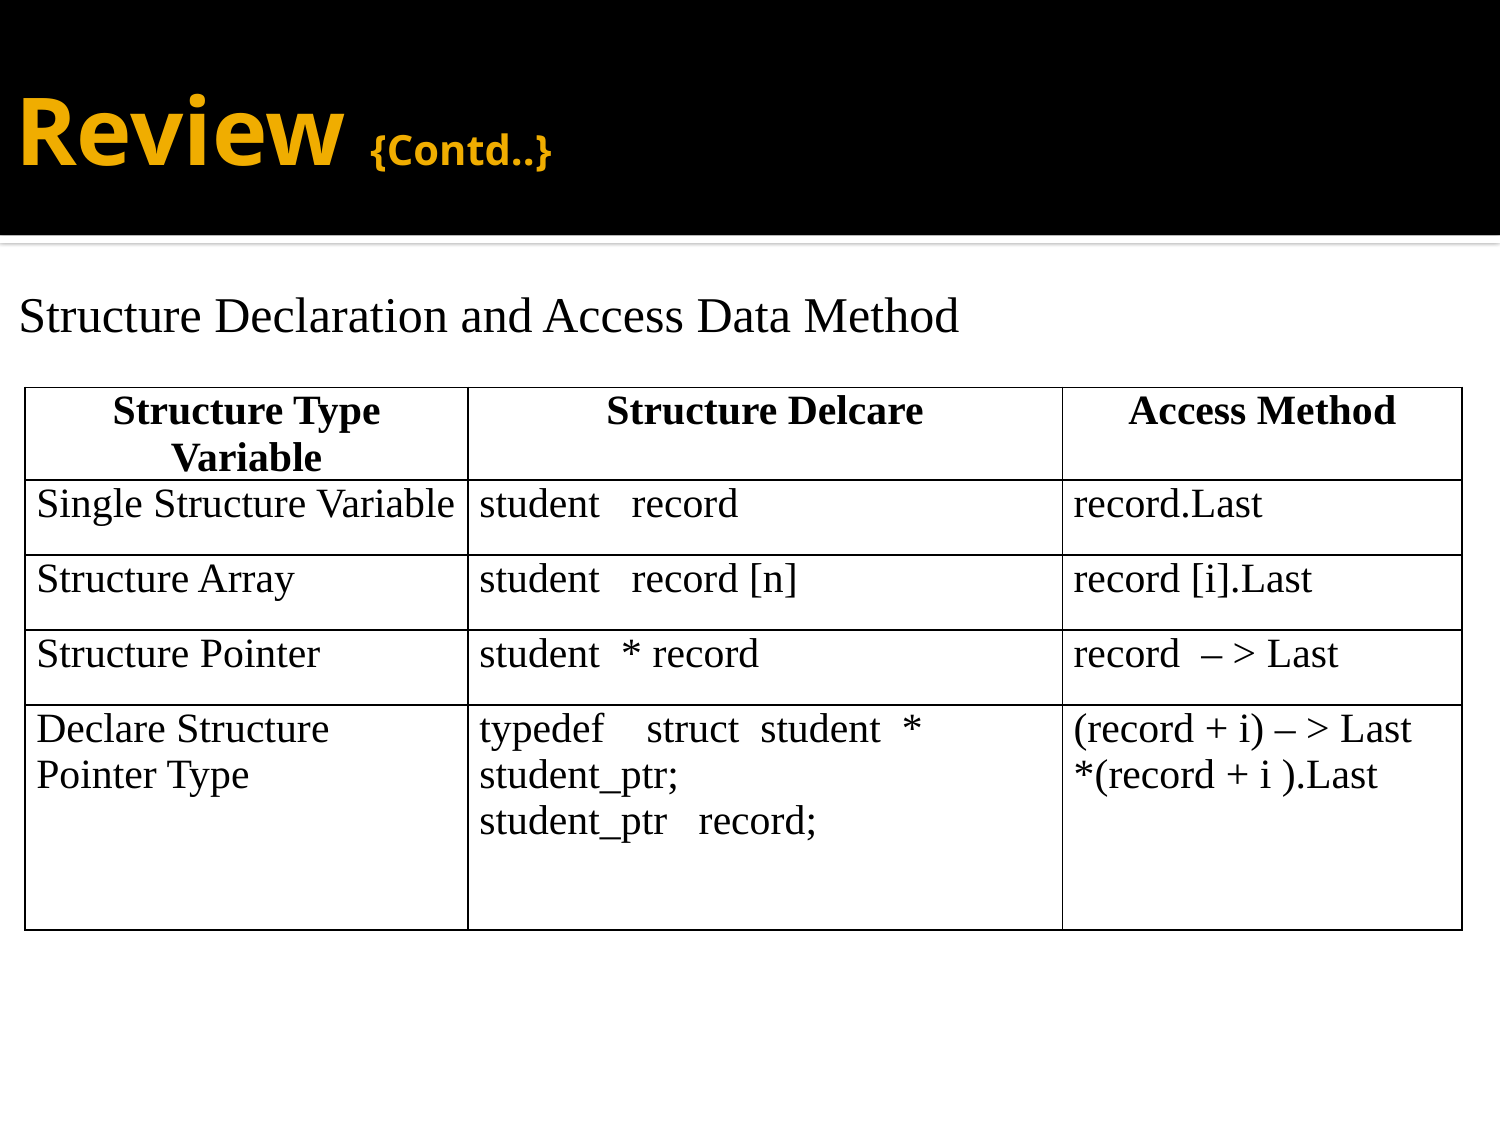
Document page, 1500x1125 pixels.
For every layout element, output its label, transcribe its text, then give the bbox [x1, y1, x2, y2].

text_box Structure Declaration and Access Data Method [3, 274, 975, 350]
table_cell record – > Last [1063, 631, 1461, 704]
table_header Structure Type Variable [26, 388, 467, 479]
table_cell student * record [469, 631, 1062, 704]
table_cell record.Last [1063, 481, 1461, 554]
table_cell student record [n] [469, 556, 1062, 629]
table_cell record [i].Last [1063, 556, 1461, 629]
table_cell Single Structure Variable [26, 481, 467, 554]
table_cell typedef struct student * student_ptr; student_ptr record; [469, 706, 1062, 929]
title Review {Contd..} [0, 25, 1425, 231]
table_cell student record [469, 481, 1062, 554]
table_cell Structure Pointer [26, 631, 467, 704]
table_cell Declare Structure Pointer Type [26, 706, 467, 929]
table_header Access Method [1063, 388, 1461, 479]
table_header Structure Delcare [469, 388, 1062, 479]
table_cell Structure Array [26, 556, 467, 629]
table_cell (record + i) – > Last *(record + i ).Last [1063, 706, 1461, 929]
